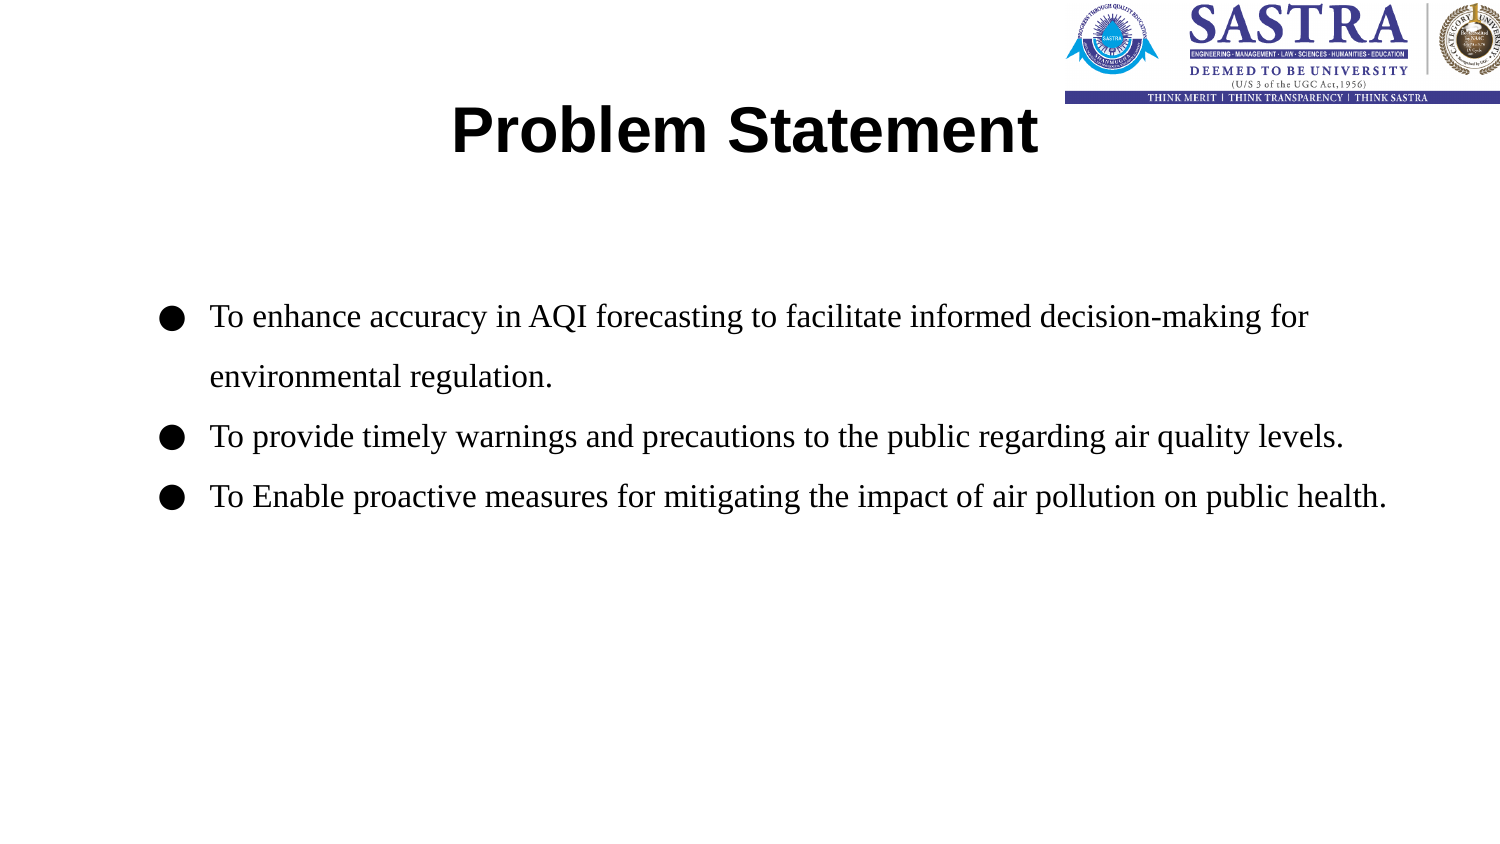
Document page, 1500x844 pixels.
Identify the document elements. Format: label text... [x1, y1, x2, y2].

text_box To enhance accuracy in AQI forecasting to facilitate informed decision-making for environmental regulation. To provide timely warnings and precautions to the public regarding air quality levels. To Enable proactive measures for mitigating the impact of air pollution on public health. [119, 259, 1405, 529]
picture [1055, 0, 1500, 109]
title Problem Statement [436, 42, 1350, 218]
